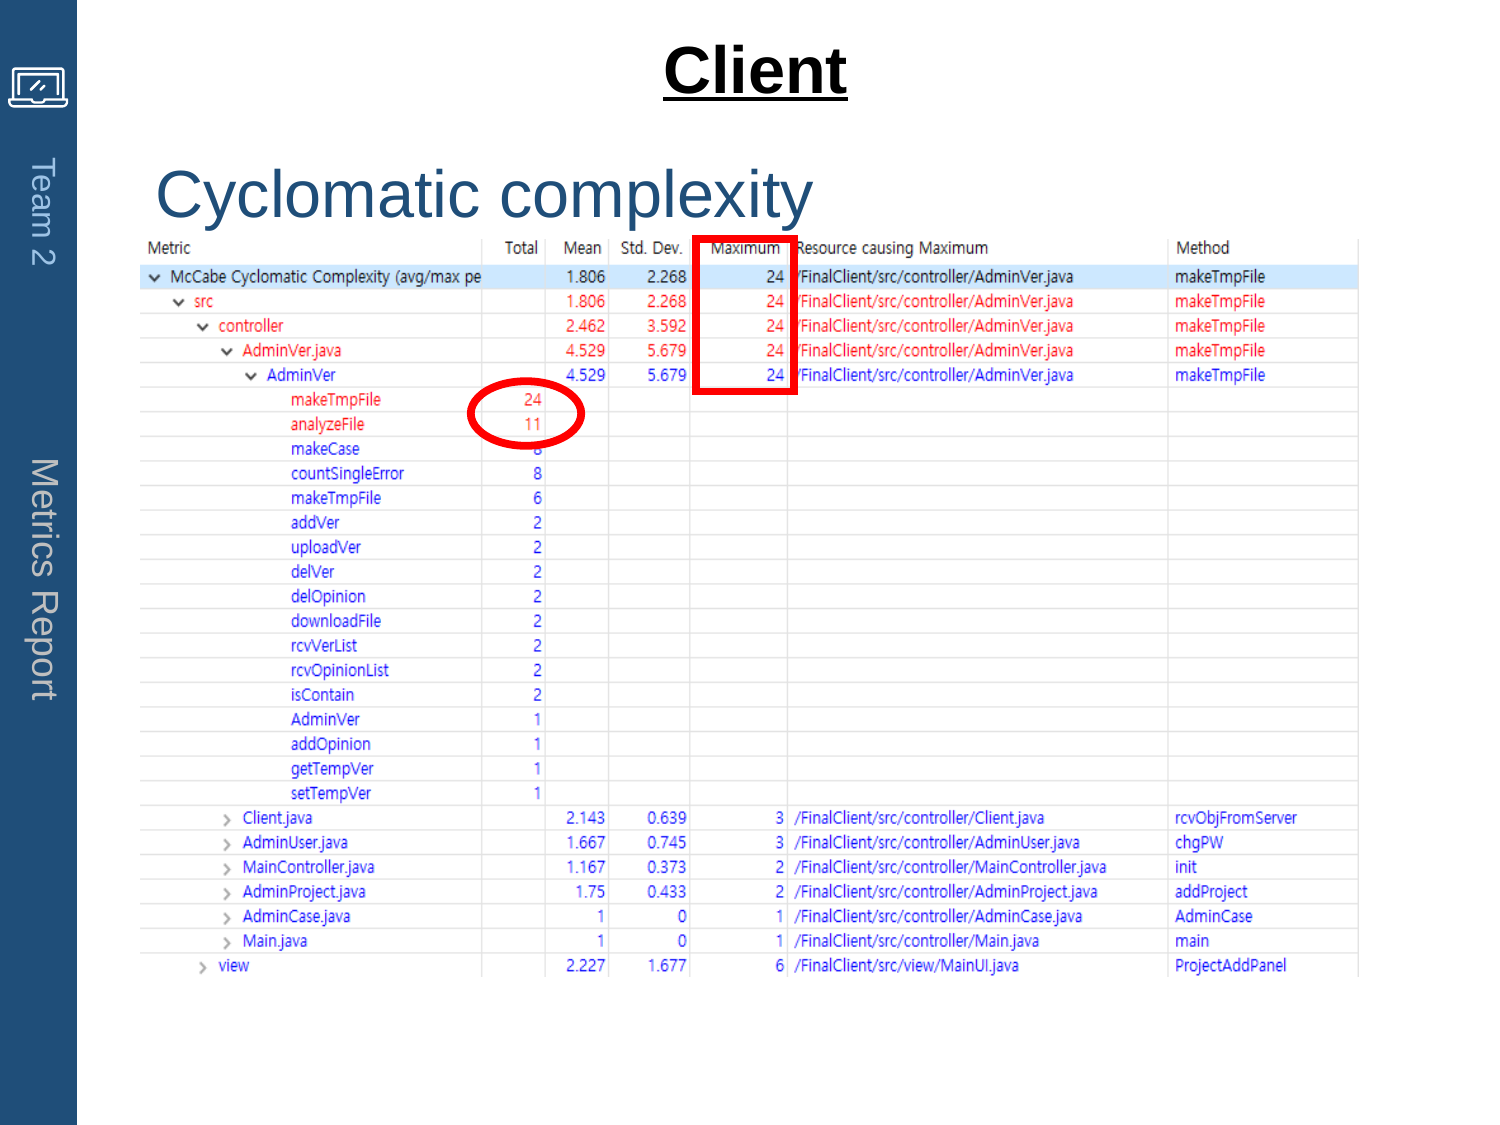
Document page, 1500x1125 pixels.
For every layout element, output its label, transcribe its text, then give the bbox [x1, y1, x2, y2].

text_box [8, 67, 69, 108]
picture [140, 239, 1359, 977]
text_box Cyclomatic complexity [140, 143, 871, 238]
text_box [0, 0, 78, 1125]
text_box Client [525, 19, 987, 115]
text_box Team 2 Metrics Report [1, 143, 78, 1058]
